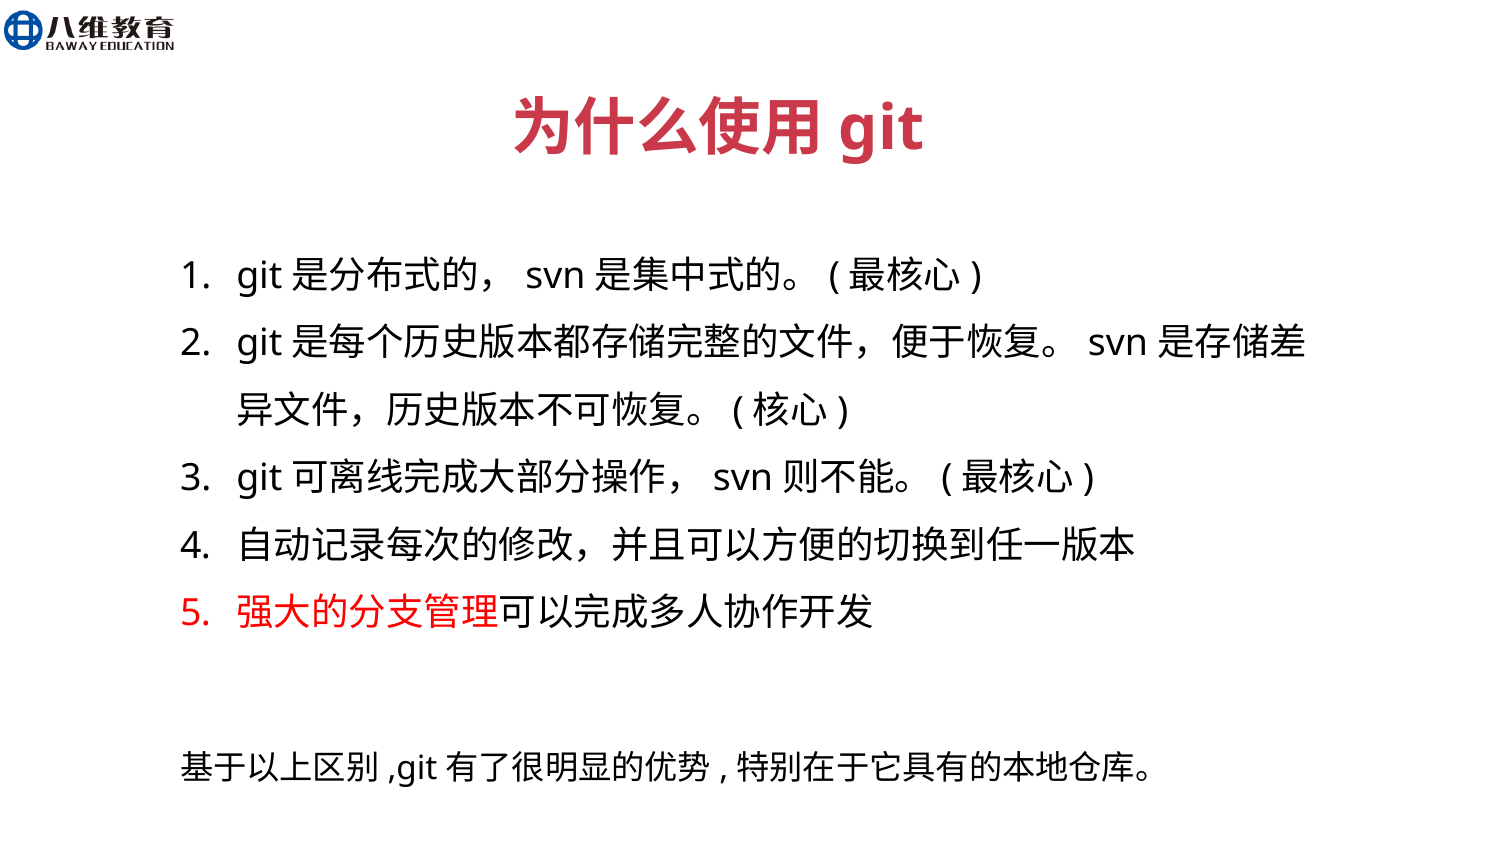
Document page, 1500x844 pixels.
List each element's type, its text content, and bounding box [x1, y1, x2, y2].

text_box 为什么使用git [496, 79, 940, 170]
text_box git是分布式的，svn是集中式的。(最核心) git是每个历史版本都存储完整的文件，便于恢复。svn是存储差异文件，历史版本不可恢复。(核心) git可离线完成大部分操作，svn则不能。(最核心) 自动记录每次的修改，并且可以方便的切换到任一版本 强大的分支管理可以完成多人协作开发 基于以上区别,git有了很明显的优势,特别在于它具有的本地仓库。 [165, 221, 1335, 839]
picture [0, 0, 195, 61]
